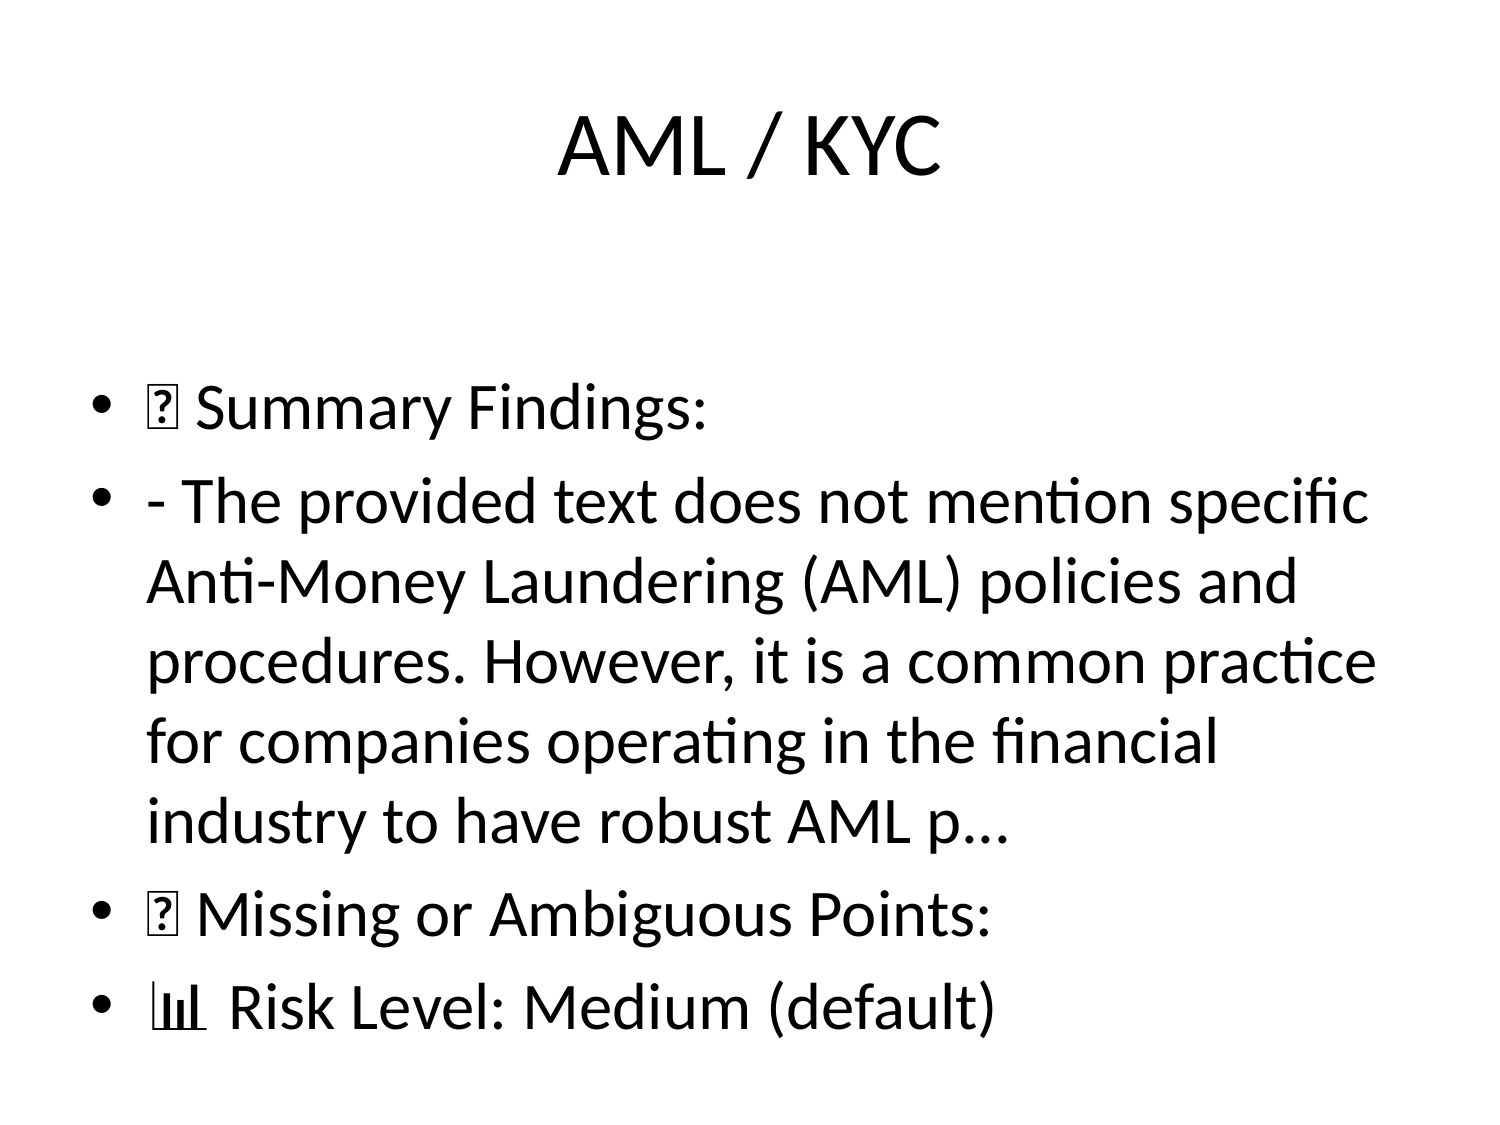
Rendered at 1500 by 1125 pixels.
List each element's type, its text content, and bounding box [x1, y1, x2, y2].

title AML / KYC [75, 45, 1425, 233]
list ✅ Summary Findings: - The provided text does not mention specific Anti-Money Laundering (AML) policies and procedures. However, it is a common practice for companies operating in the financial industry to have robust AML p... ❌ Missing or Ambiguous Points: 📊 Risk Level: Medium (default) [75, 262, 1425, 1005]
